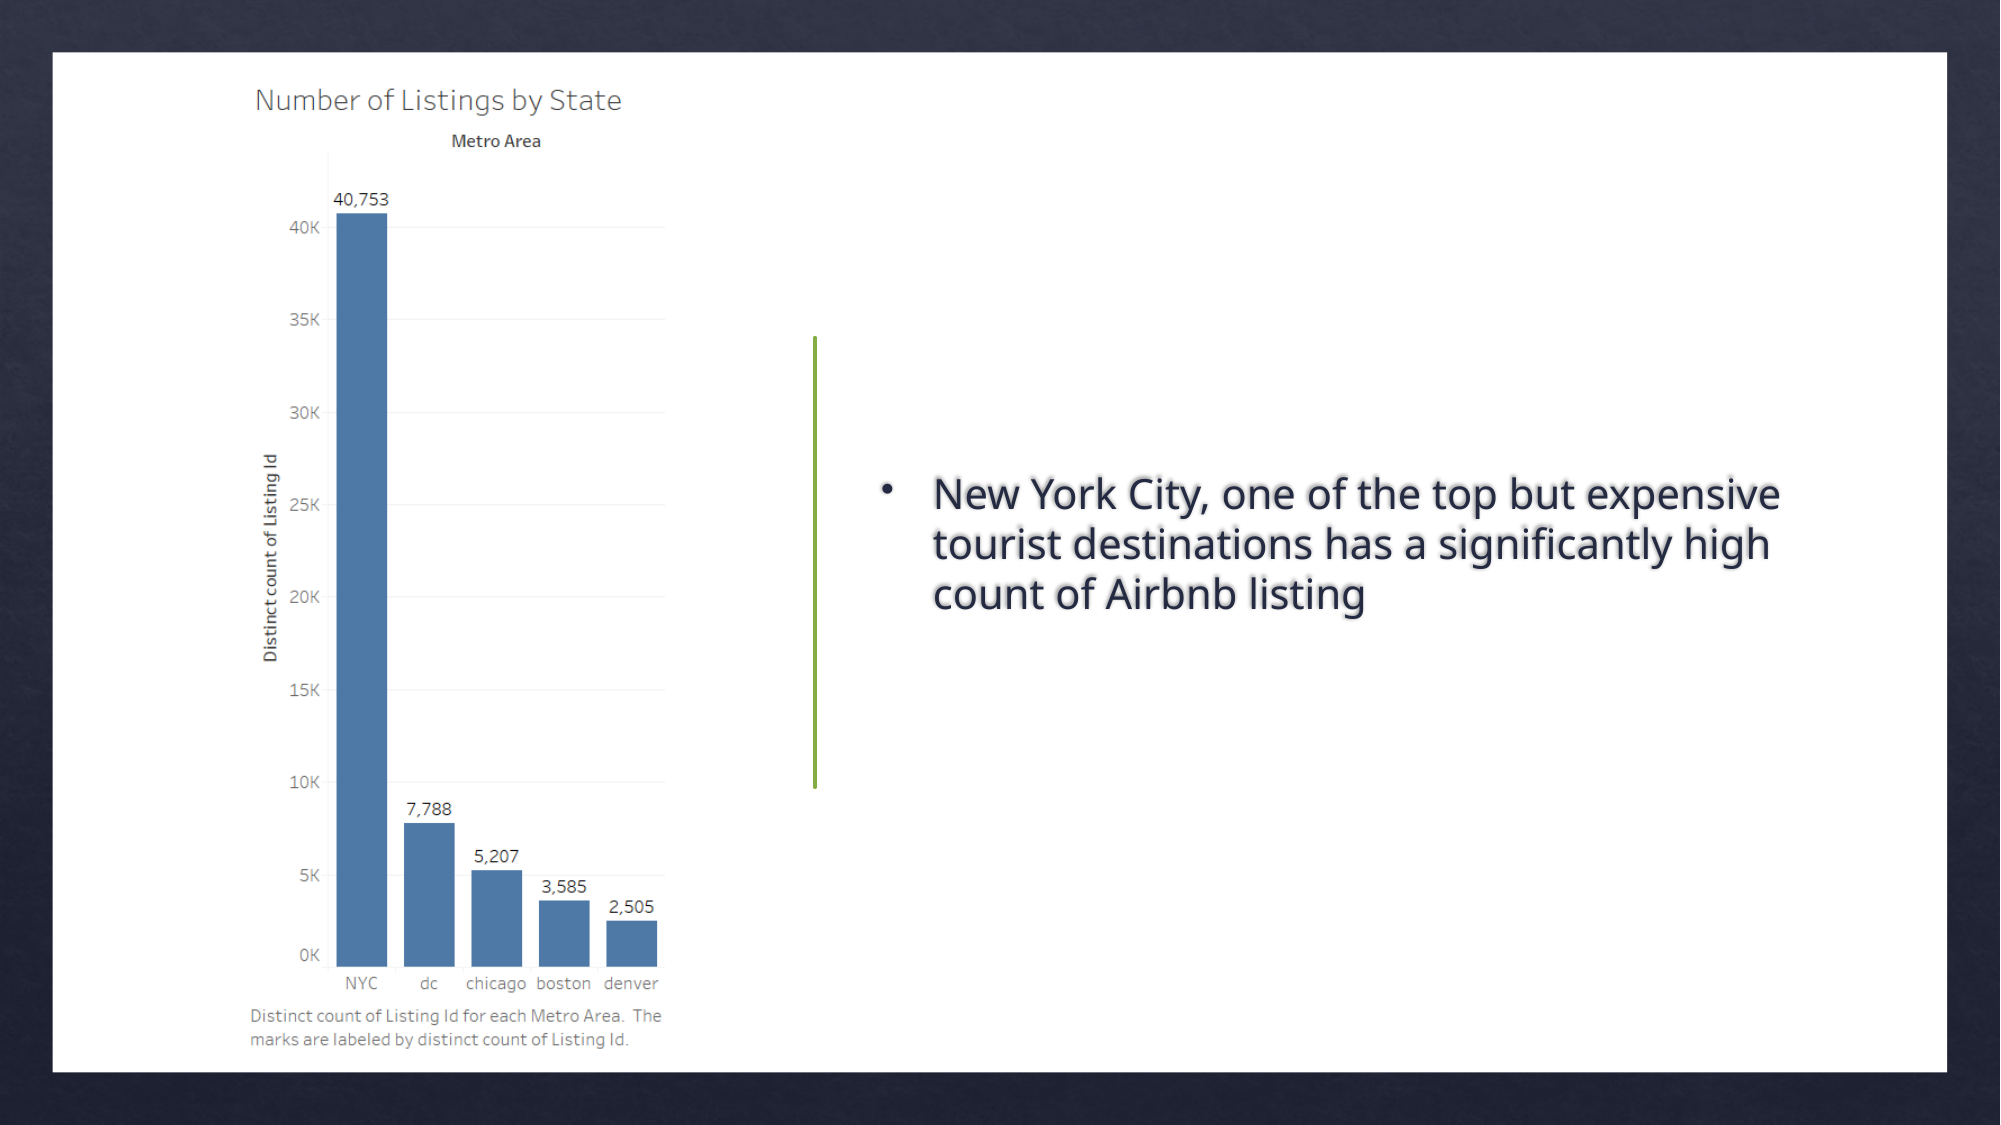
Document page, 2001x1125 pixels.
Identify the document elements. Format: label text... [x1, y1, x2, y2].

list New York City, one of the top but expensive tourist destinations has a significantly high count of Airbnb listing [861, 167, 1851, 918]
text_box [51, 51, 1948, 1074]
picture [250, 73, 665, 1052]
text_box [0, 0, 2000, 1125]
